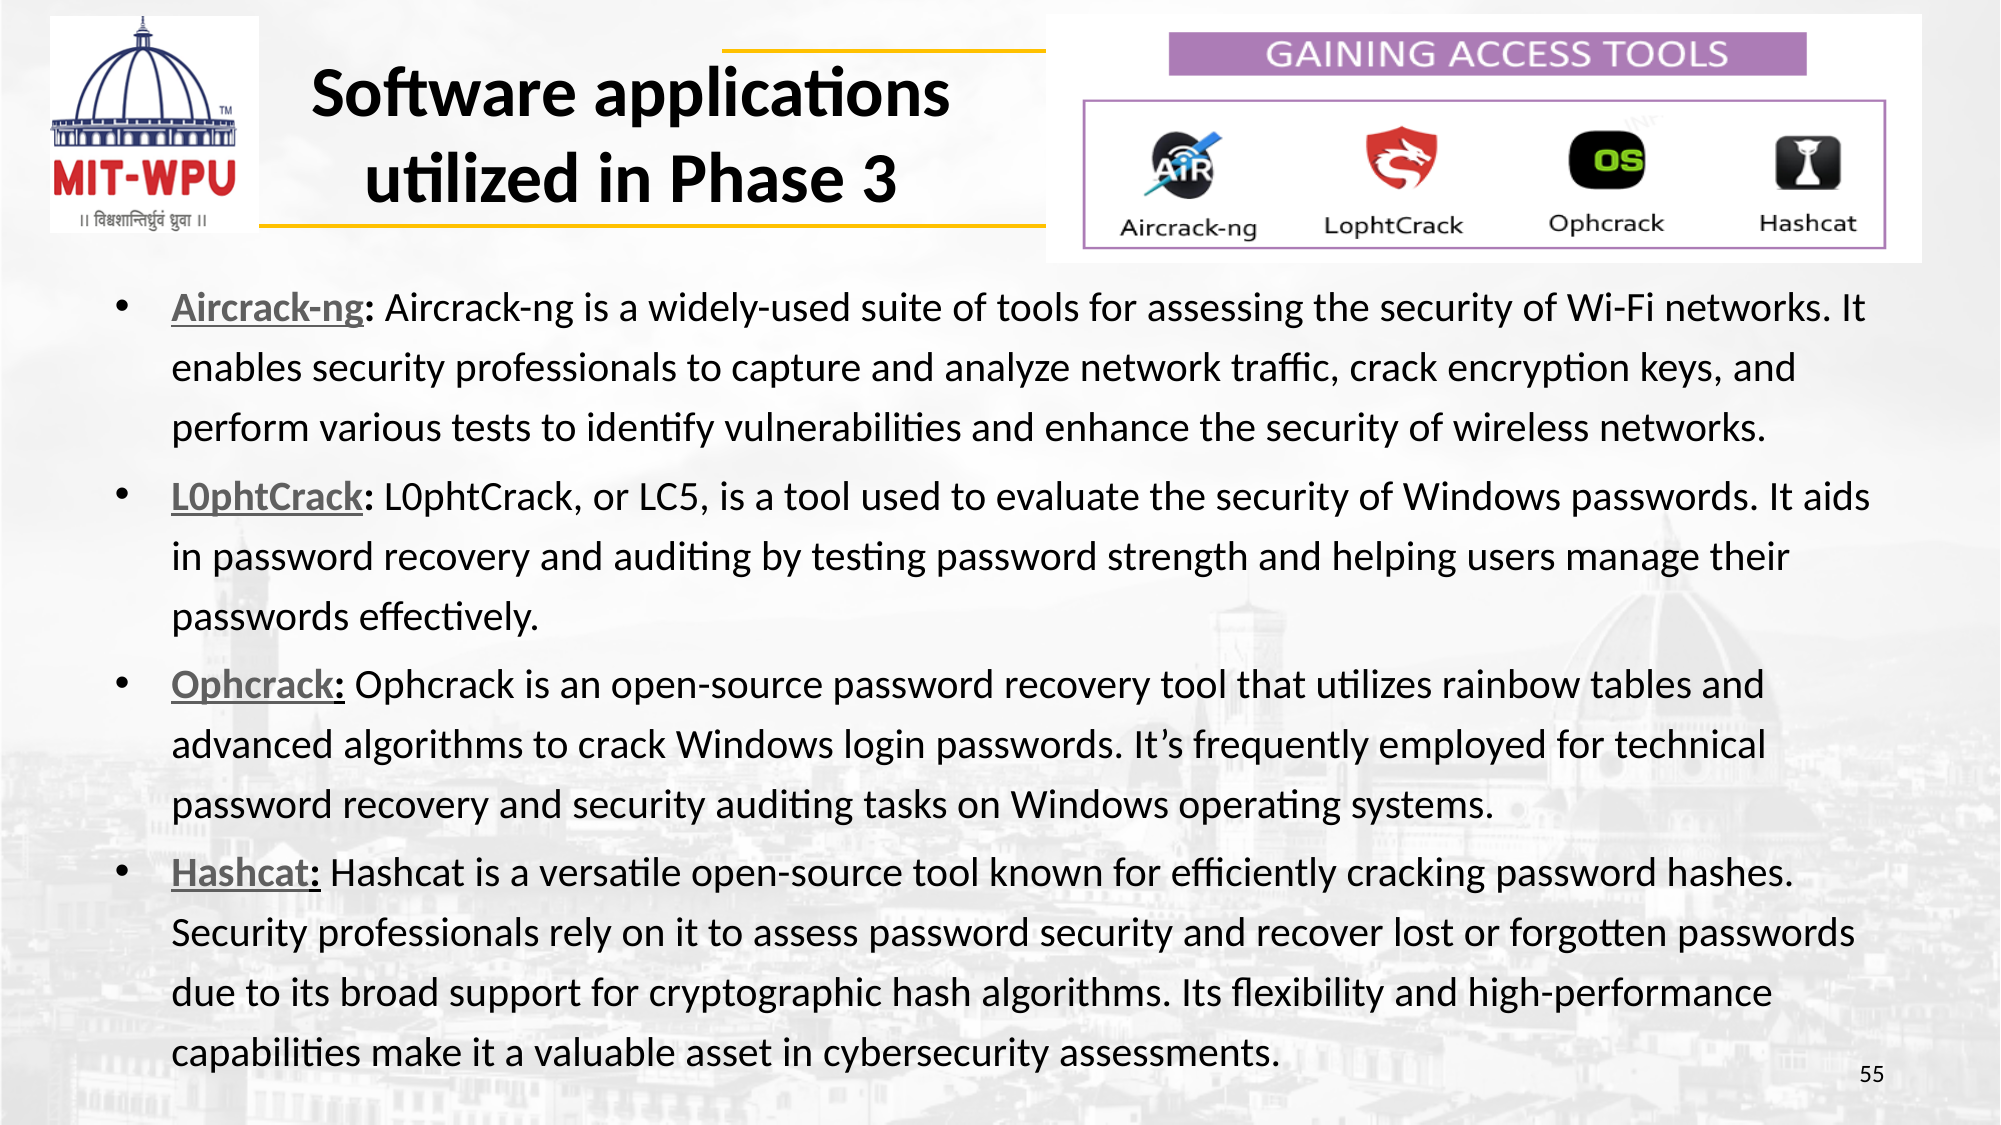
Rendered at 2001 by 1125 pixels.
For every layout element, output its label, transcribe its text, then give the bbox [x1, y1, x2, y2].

picture [50, 16, 259, 233]
picture [1046, 13, 1922, 263]
title Software applications utilized in Phase 3 [212, 37, 1041, 225]
list Aircrack-ng: Aircrack-ng is a widely-used suite of tools for assessing the security of Wi-Fi networks. It enables security professionals to capture and analyze network traffic, crack encryption keys, and perform various tests to identify vulnerabilities and enhance the security of wireless networks. L0phtCrack: L0phtCrack, or LC5, is a tool used to evaluate the security of Windows passwords. It aids in password recovery and auditing by testing password strength and helping users manage their passwords effectively. Ophcrack: Ophcrack is an open-source password recovery tool that utilizes rainbow tables and advanced algorithms to crack Windows login passwords. It’s frequently employed for technical password recovery and security auditing tasks on Windows operating systems. Hashcat: Hashcat is a versatile open-source tool known for efficiently cracking password hashes. Security professionals rely on it to assess password security and recover lost or forgotten passwords due to its broad support for cryptographic hash algorithms. Its flexibility and high-performance capabilities make it a valuable asset in cybersecurity assessments. [99, 262, 1900, 1005]
slide_number 55 [1433, 1042, 1900, 1103]
